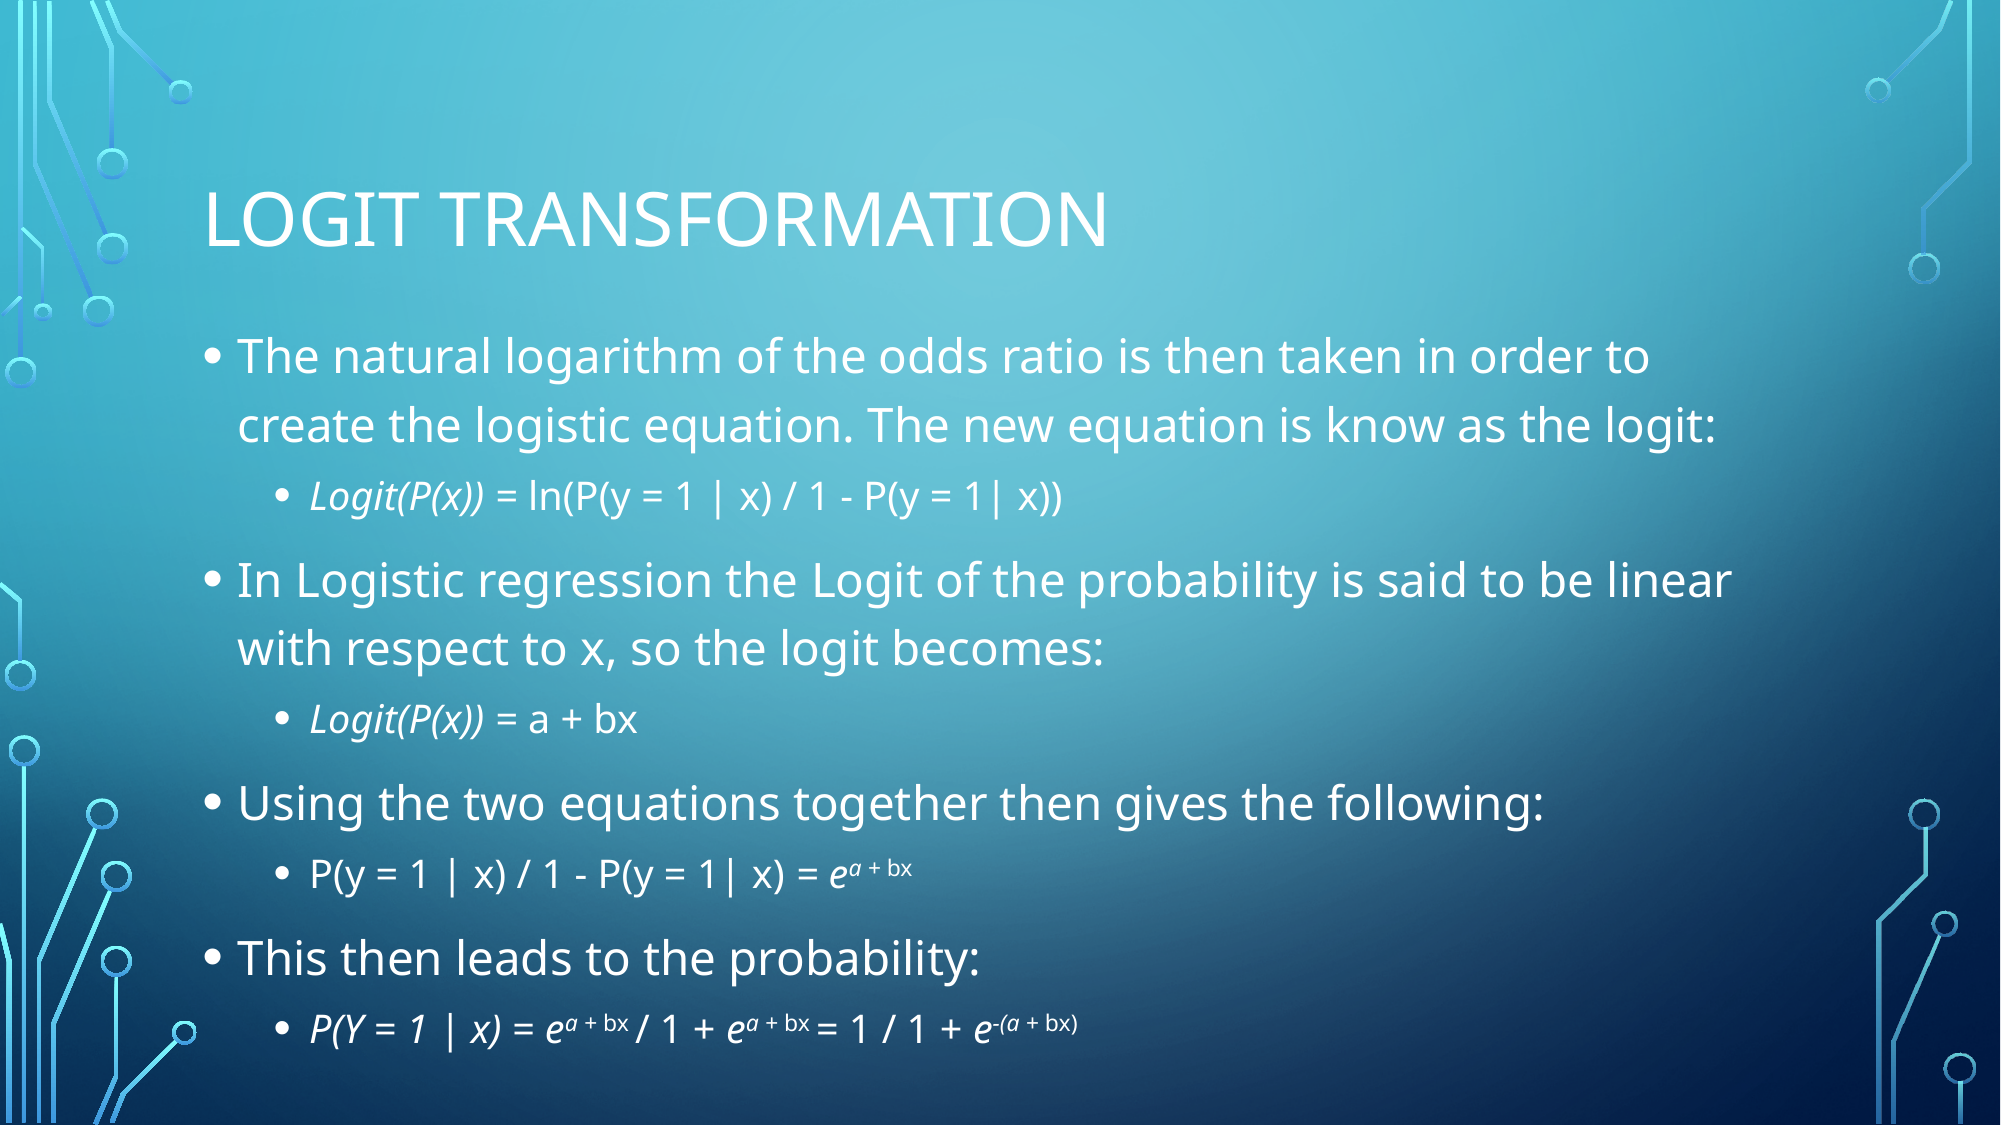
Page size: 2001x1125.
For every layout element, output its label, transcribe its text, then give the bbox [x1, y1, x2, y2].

list The natural logarithm of the odds ratio is then taken in order to create the logistic equation. The new equation is know as the logit: Logit(P(x)) = ln(P(y = 1 | x) / 1 - P(y = 1| x)) In Logistic regression the Logit of the probability is said to be linear with respect to x, so the logit becomes: Logit(P(x)) = a + bx Using the two equations together then gives the following: P(y = 1 | x) / 1 - P(y = 1| x) = ea + bx This then leads to the probability: P(Y = 1 | x) = ea + bx / 1 + ea + bx = 1 / 1 + e-(a + bx) [187, 307, 1813, 1071]
title Logit Transformation [187, 101, 1813, 307]
